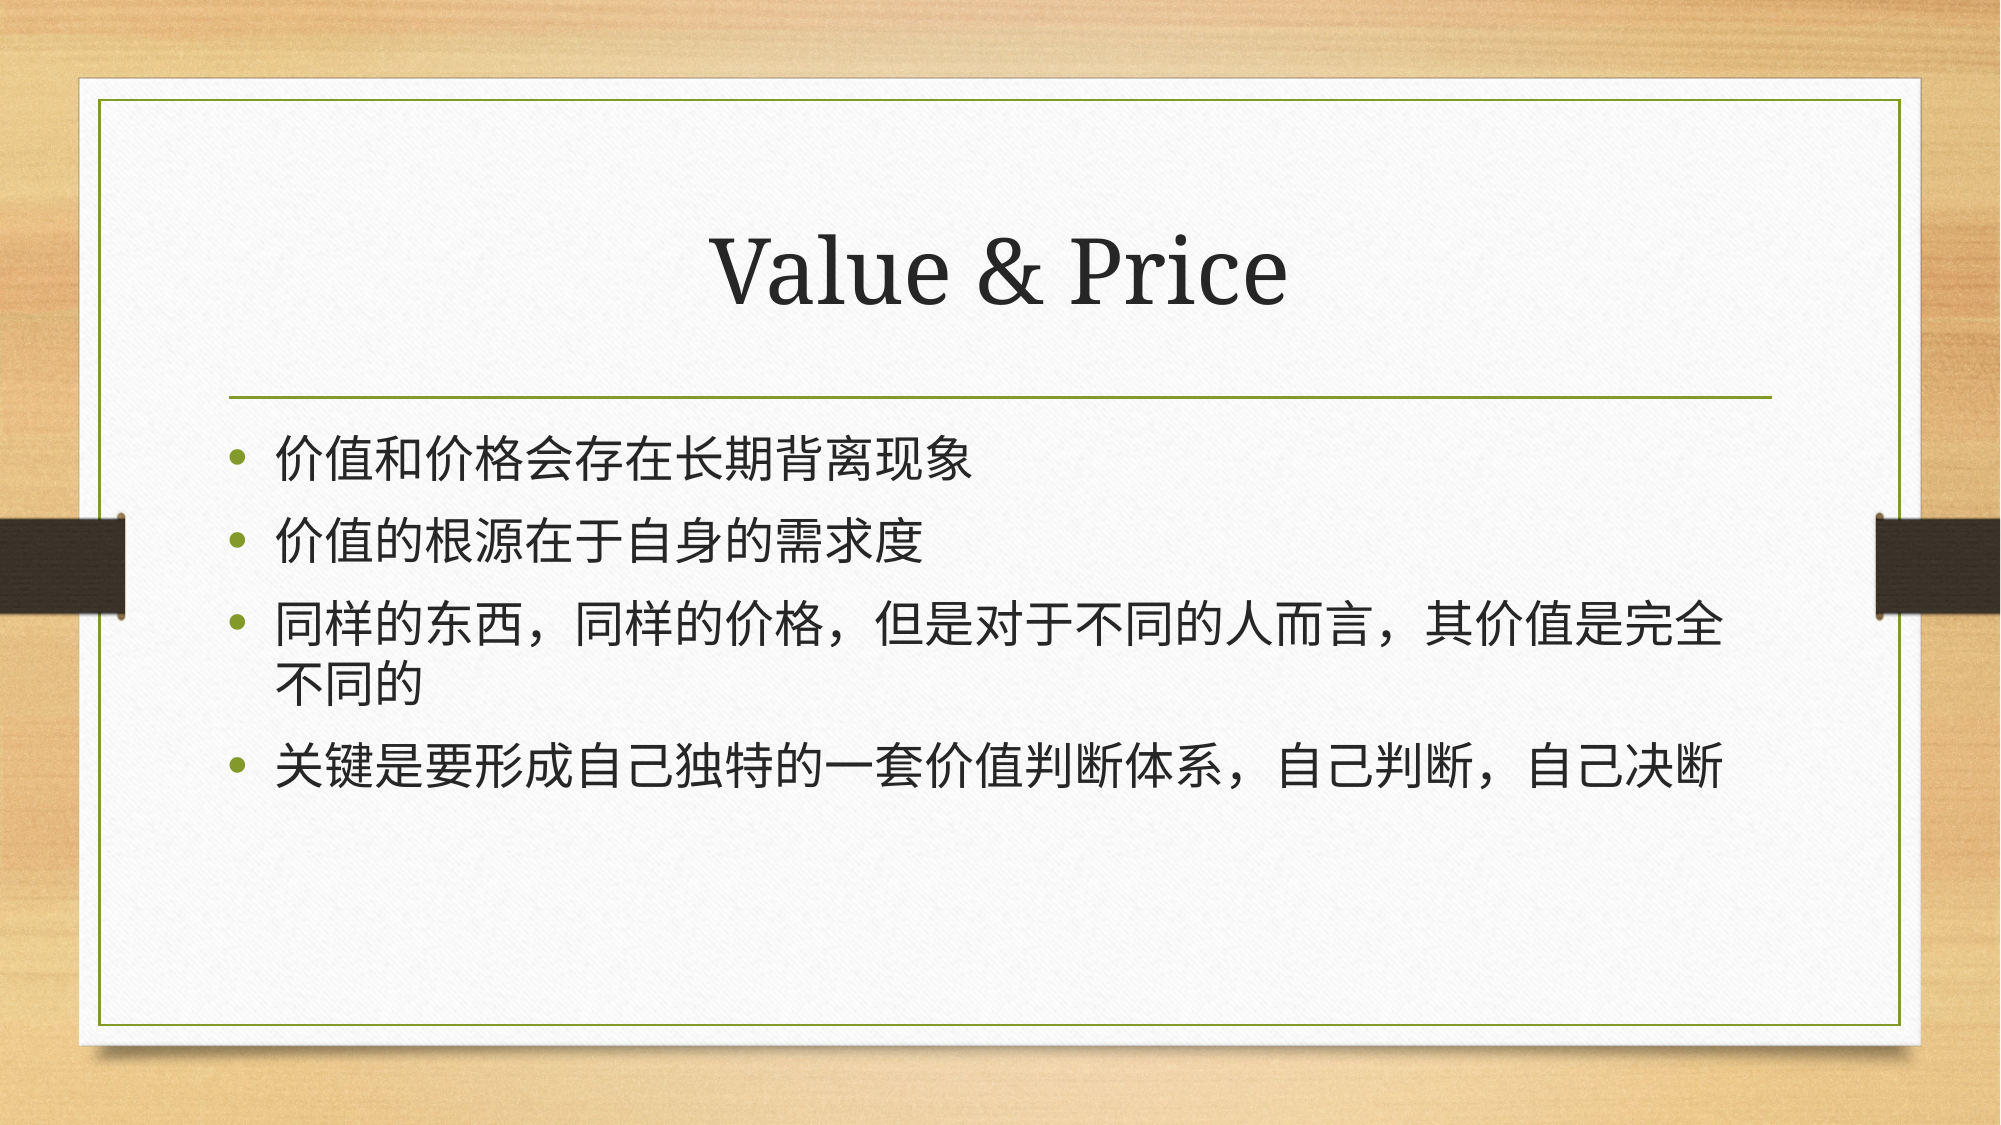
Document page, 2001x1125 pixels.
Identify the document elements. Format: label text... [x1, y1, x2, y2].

picture [0, 0, 2001, 1125]
list 价值和价格会存在长期背离现象 价值的根源在于自身的需求度 同样的东西，同样的价格，但是对于不同的人而言，其价值是完全不同的 关键是要形成自己独特的一套价值判断体系，自己判断，自己决断 [212, 419, 1788, 964]
title Value & Price [212, 161, 1788, 375]
